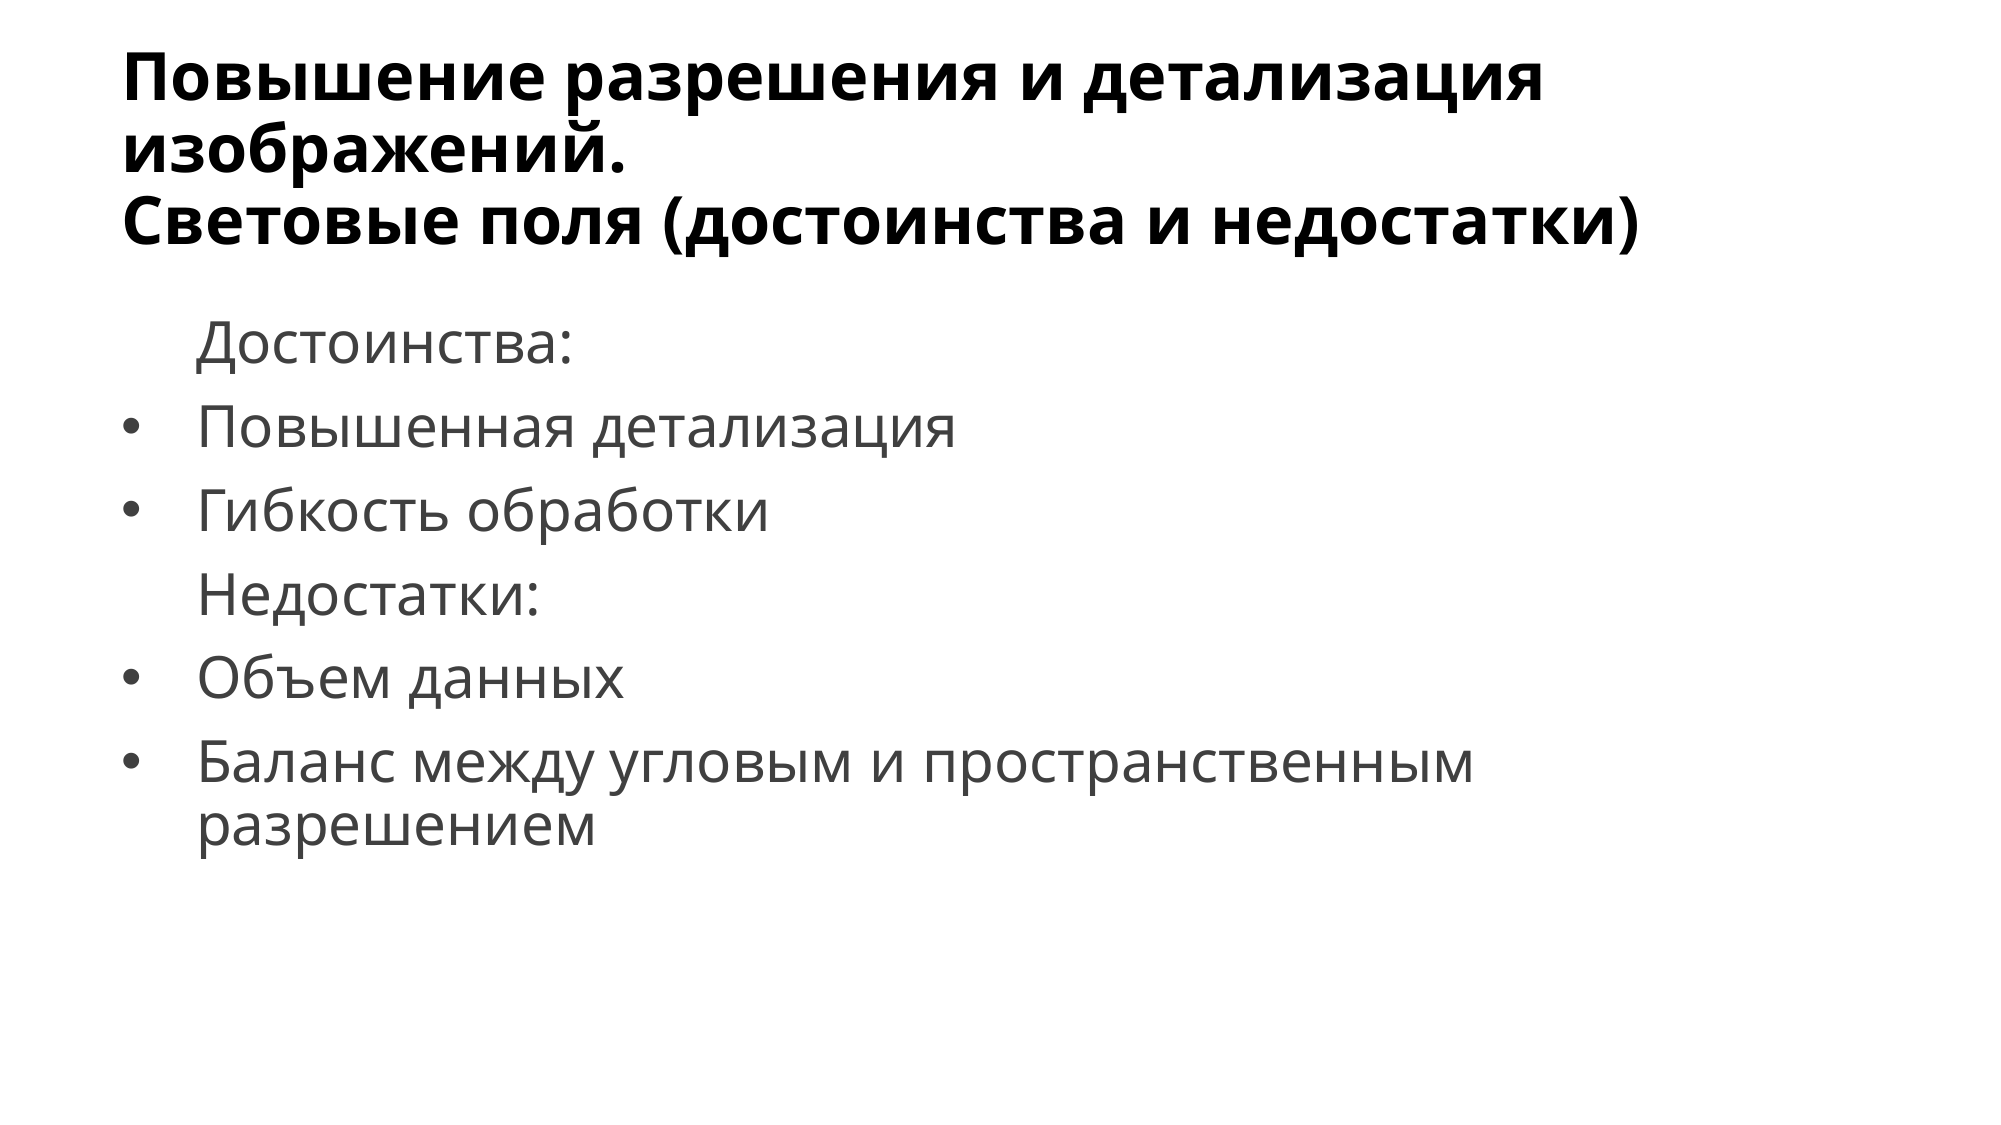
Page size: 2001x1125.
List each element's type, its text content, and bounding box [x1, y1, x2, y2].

title Повышение разрешения и детализация изображений. Световые поля (достоинства и недостатки) [106, 42, 1832, 260]
list Достоинства: Повышенная детализация Гибкость обработки Недостатки: Объем данных Баланс между угловым и пространственным разрешением [106, 305, 1832, 820]
